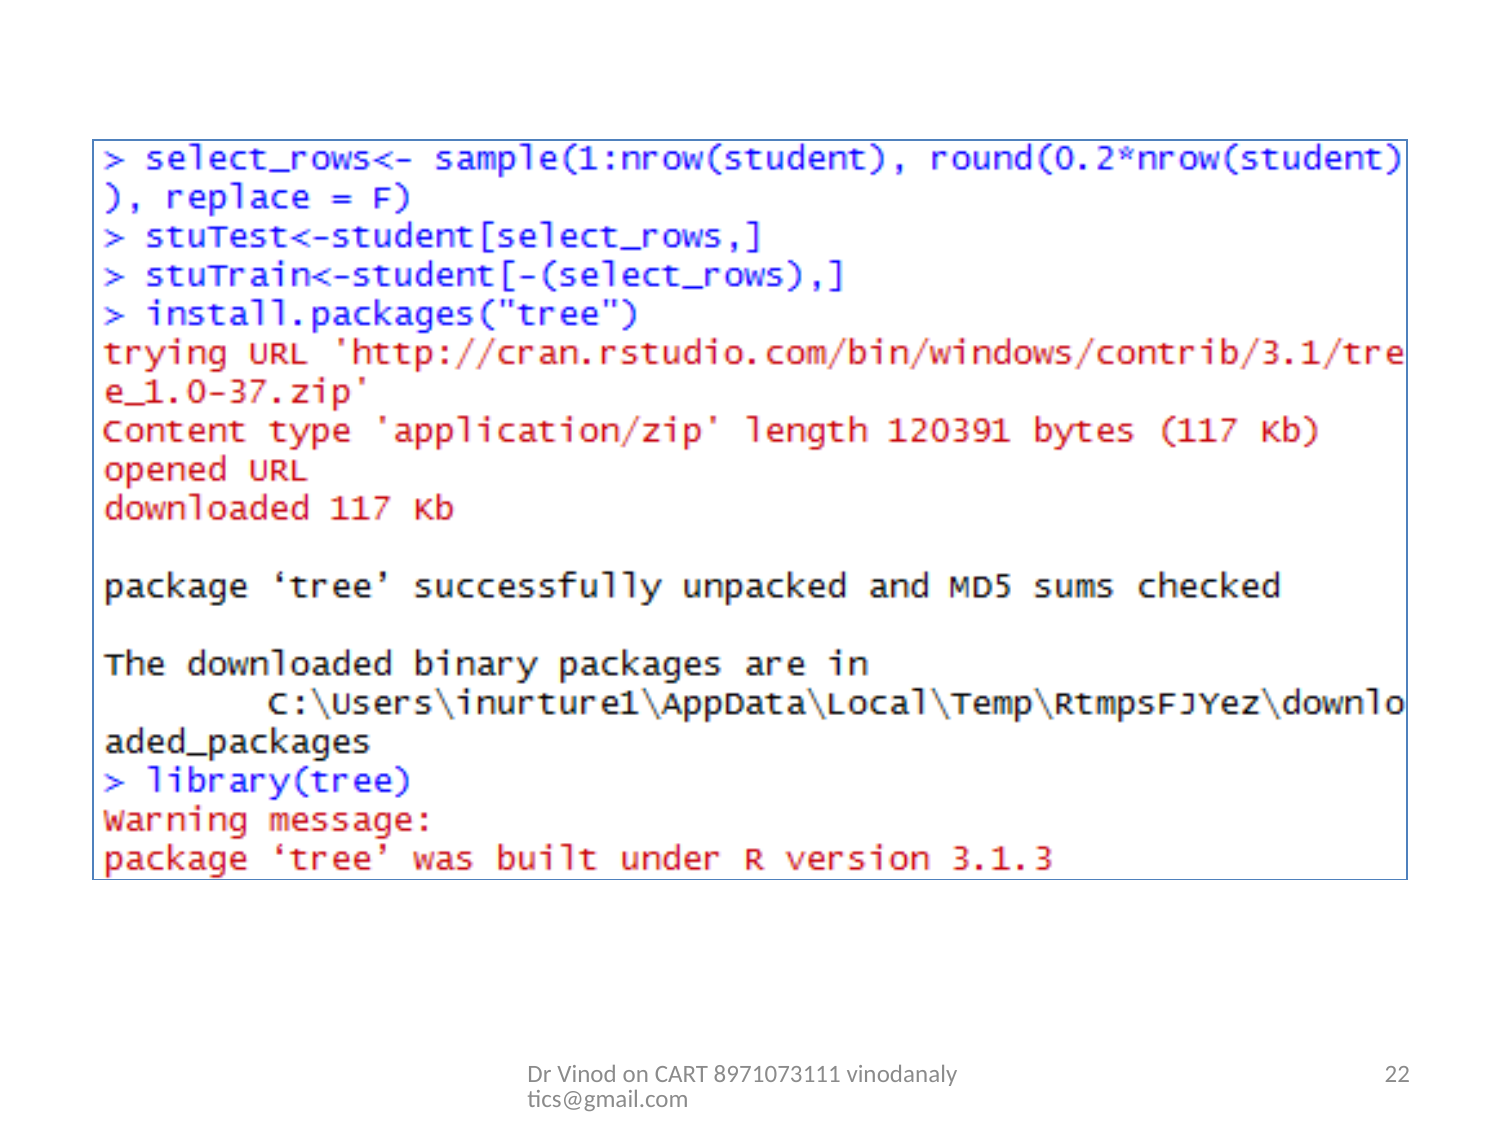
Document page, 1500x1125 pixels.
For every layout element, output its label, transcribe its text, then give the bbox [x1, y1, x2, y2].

footer Dr Vinod on CART 8971073111 vinodanalytics@gmail.com [512, 1042, 988, 1103]
picture [93, 140, 1407, 880]
slide_number 22 [1074, 1042, 1425, 1103]
